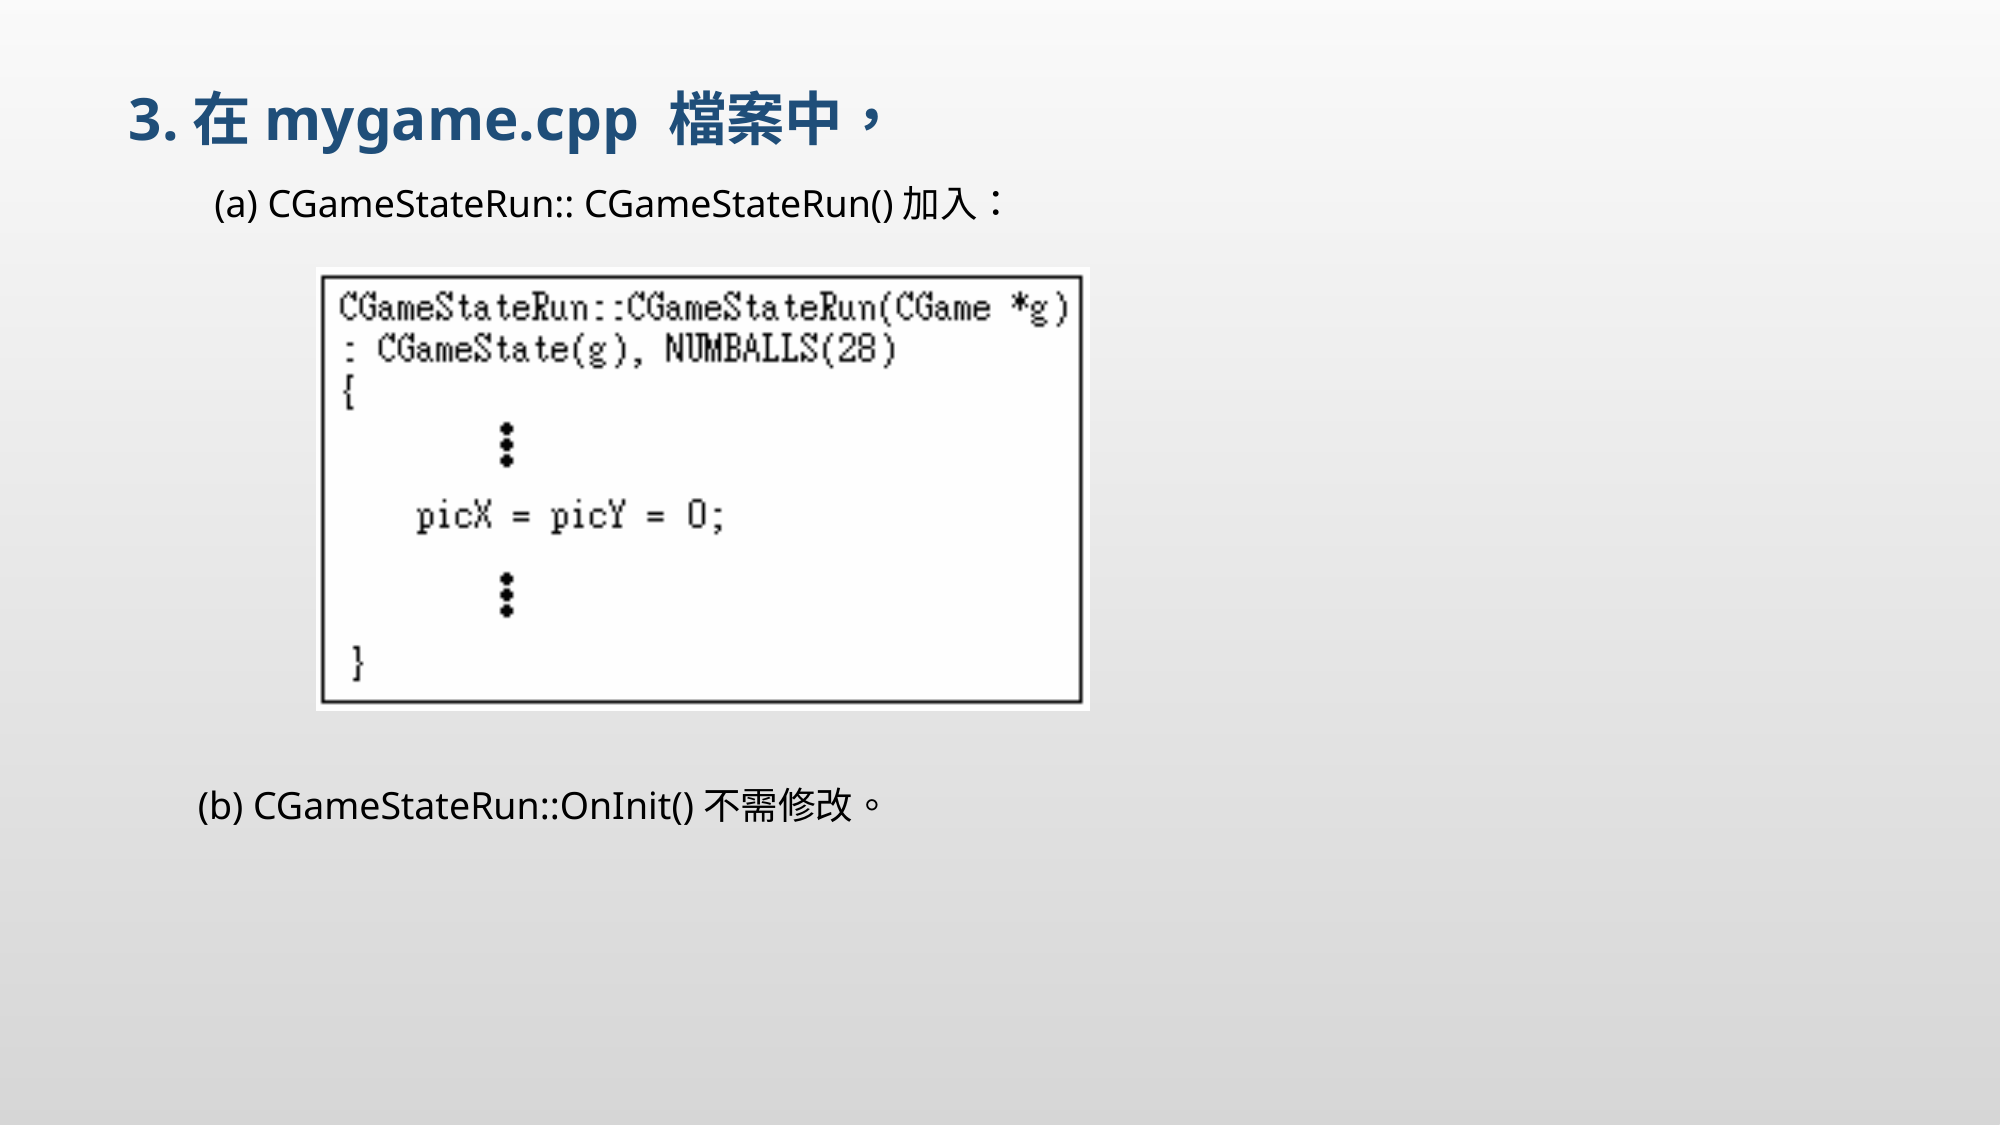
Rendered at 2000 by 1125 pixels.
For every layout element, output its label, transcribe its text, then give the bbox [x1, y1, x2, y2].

text_box (a) CGameStateRun:: CGameStateRun()加入： [199, 172, 1031, 233]
picture [316, 267, 1090, 712]
text_box (b) CGameStateRun::OnInit()不需修改。 [183, 775, 906, 835]
text_box 3.在mygame.cpp 檔案中， [113, 30, 1957, 161]
